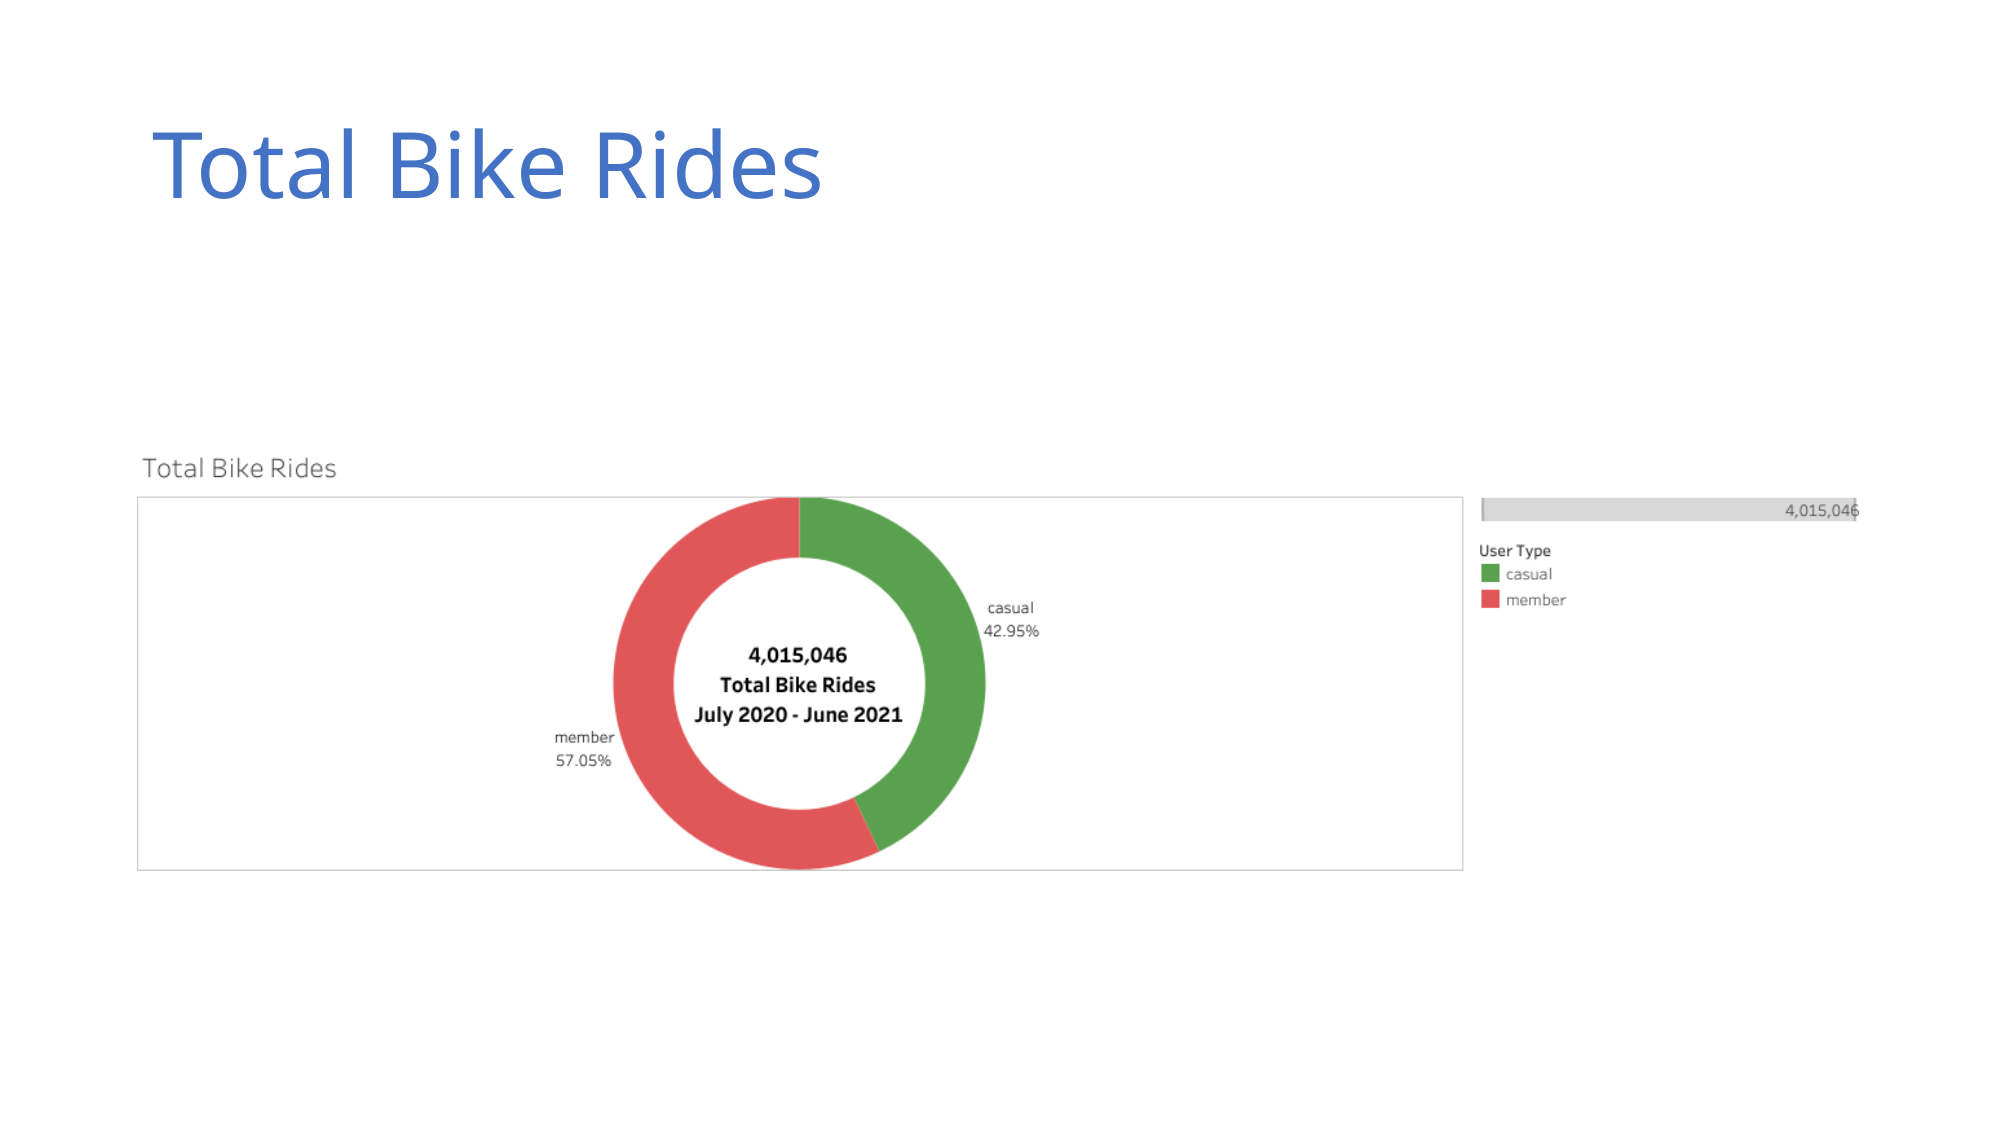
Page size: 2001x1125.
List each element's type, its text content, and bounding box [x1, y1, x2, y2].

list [137, 441, 1863, 871]
title Total Bike Rides [137, 59, 1863, 278]
